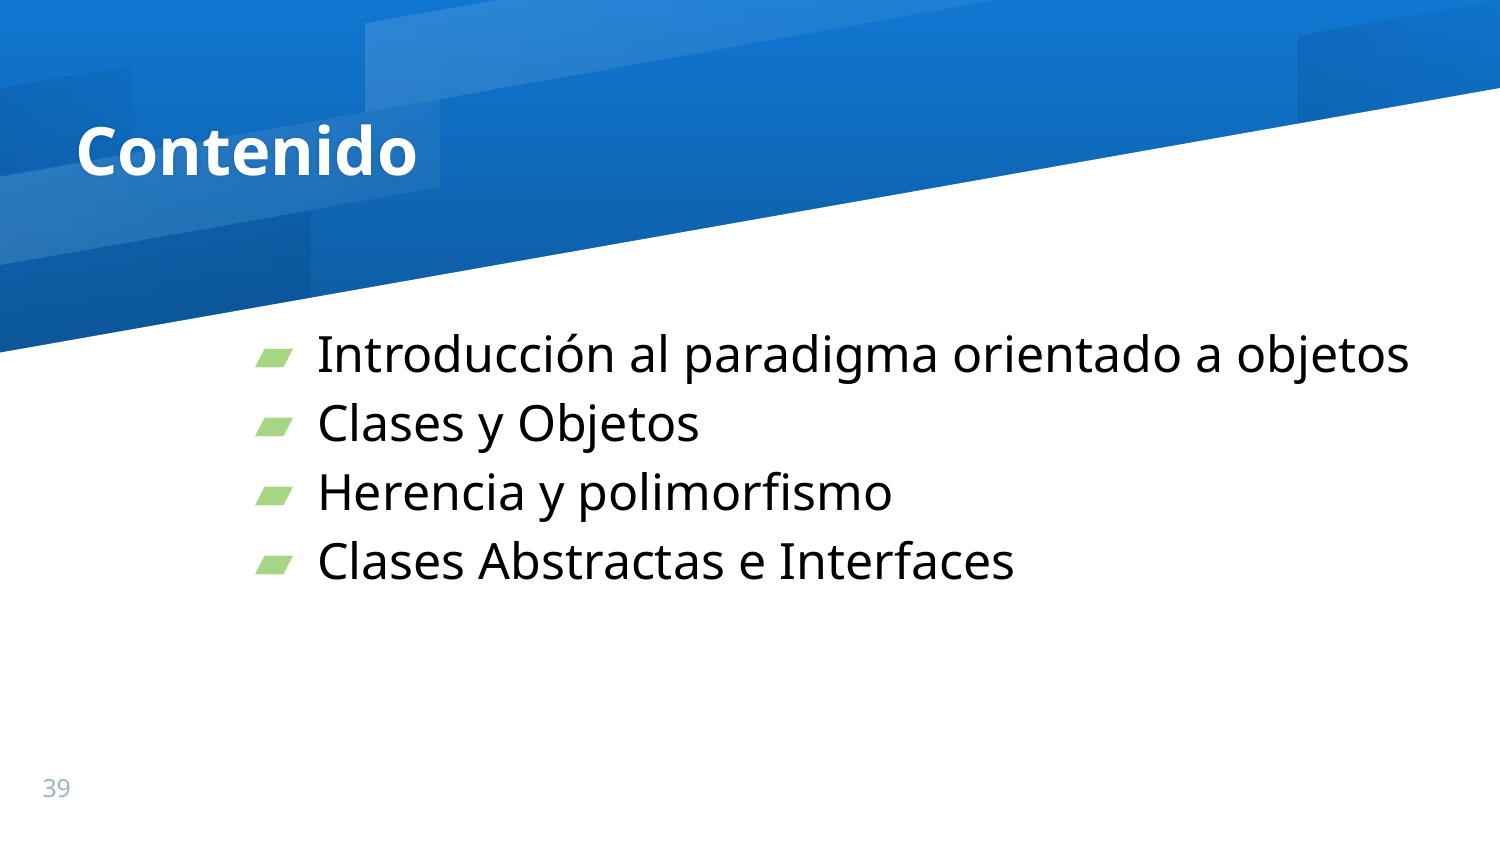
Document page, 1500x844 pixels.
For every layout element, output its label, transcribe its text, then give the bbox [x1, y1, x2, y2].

title Contenido [75, 0, 975, 298]
list Introducción al paradigma orientado a objetos Clases y Objetos Herencia y polimorfismo Clases Abstractas e Interfaces [242, 313, 1425, 767]
slide_number ‹#› [42, 766, 122, 807]
